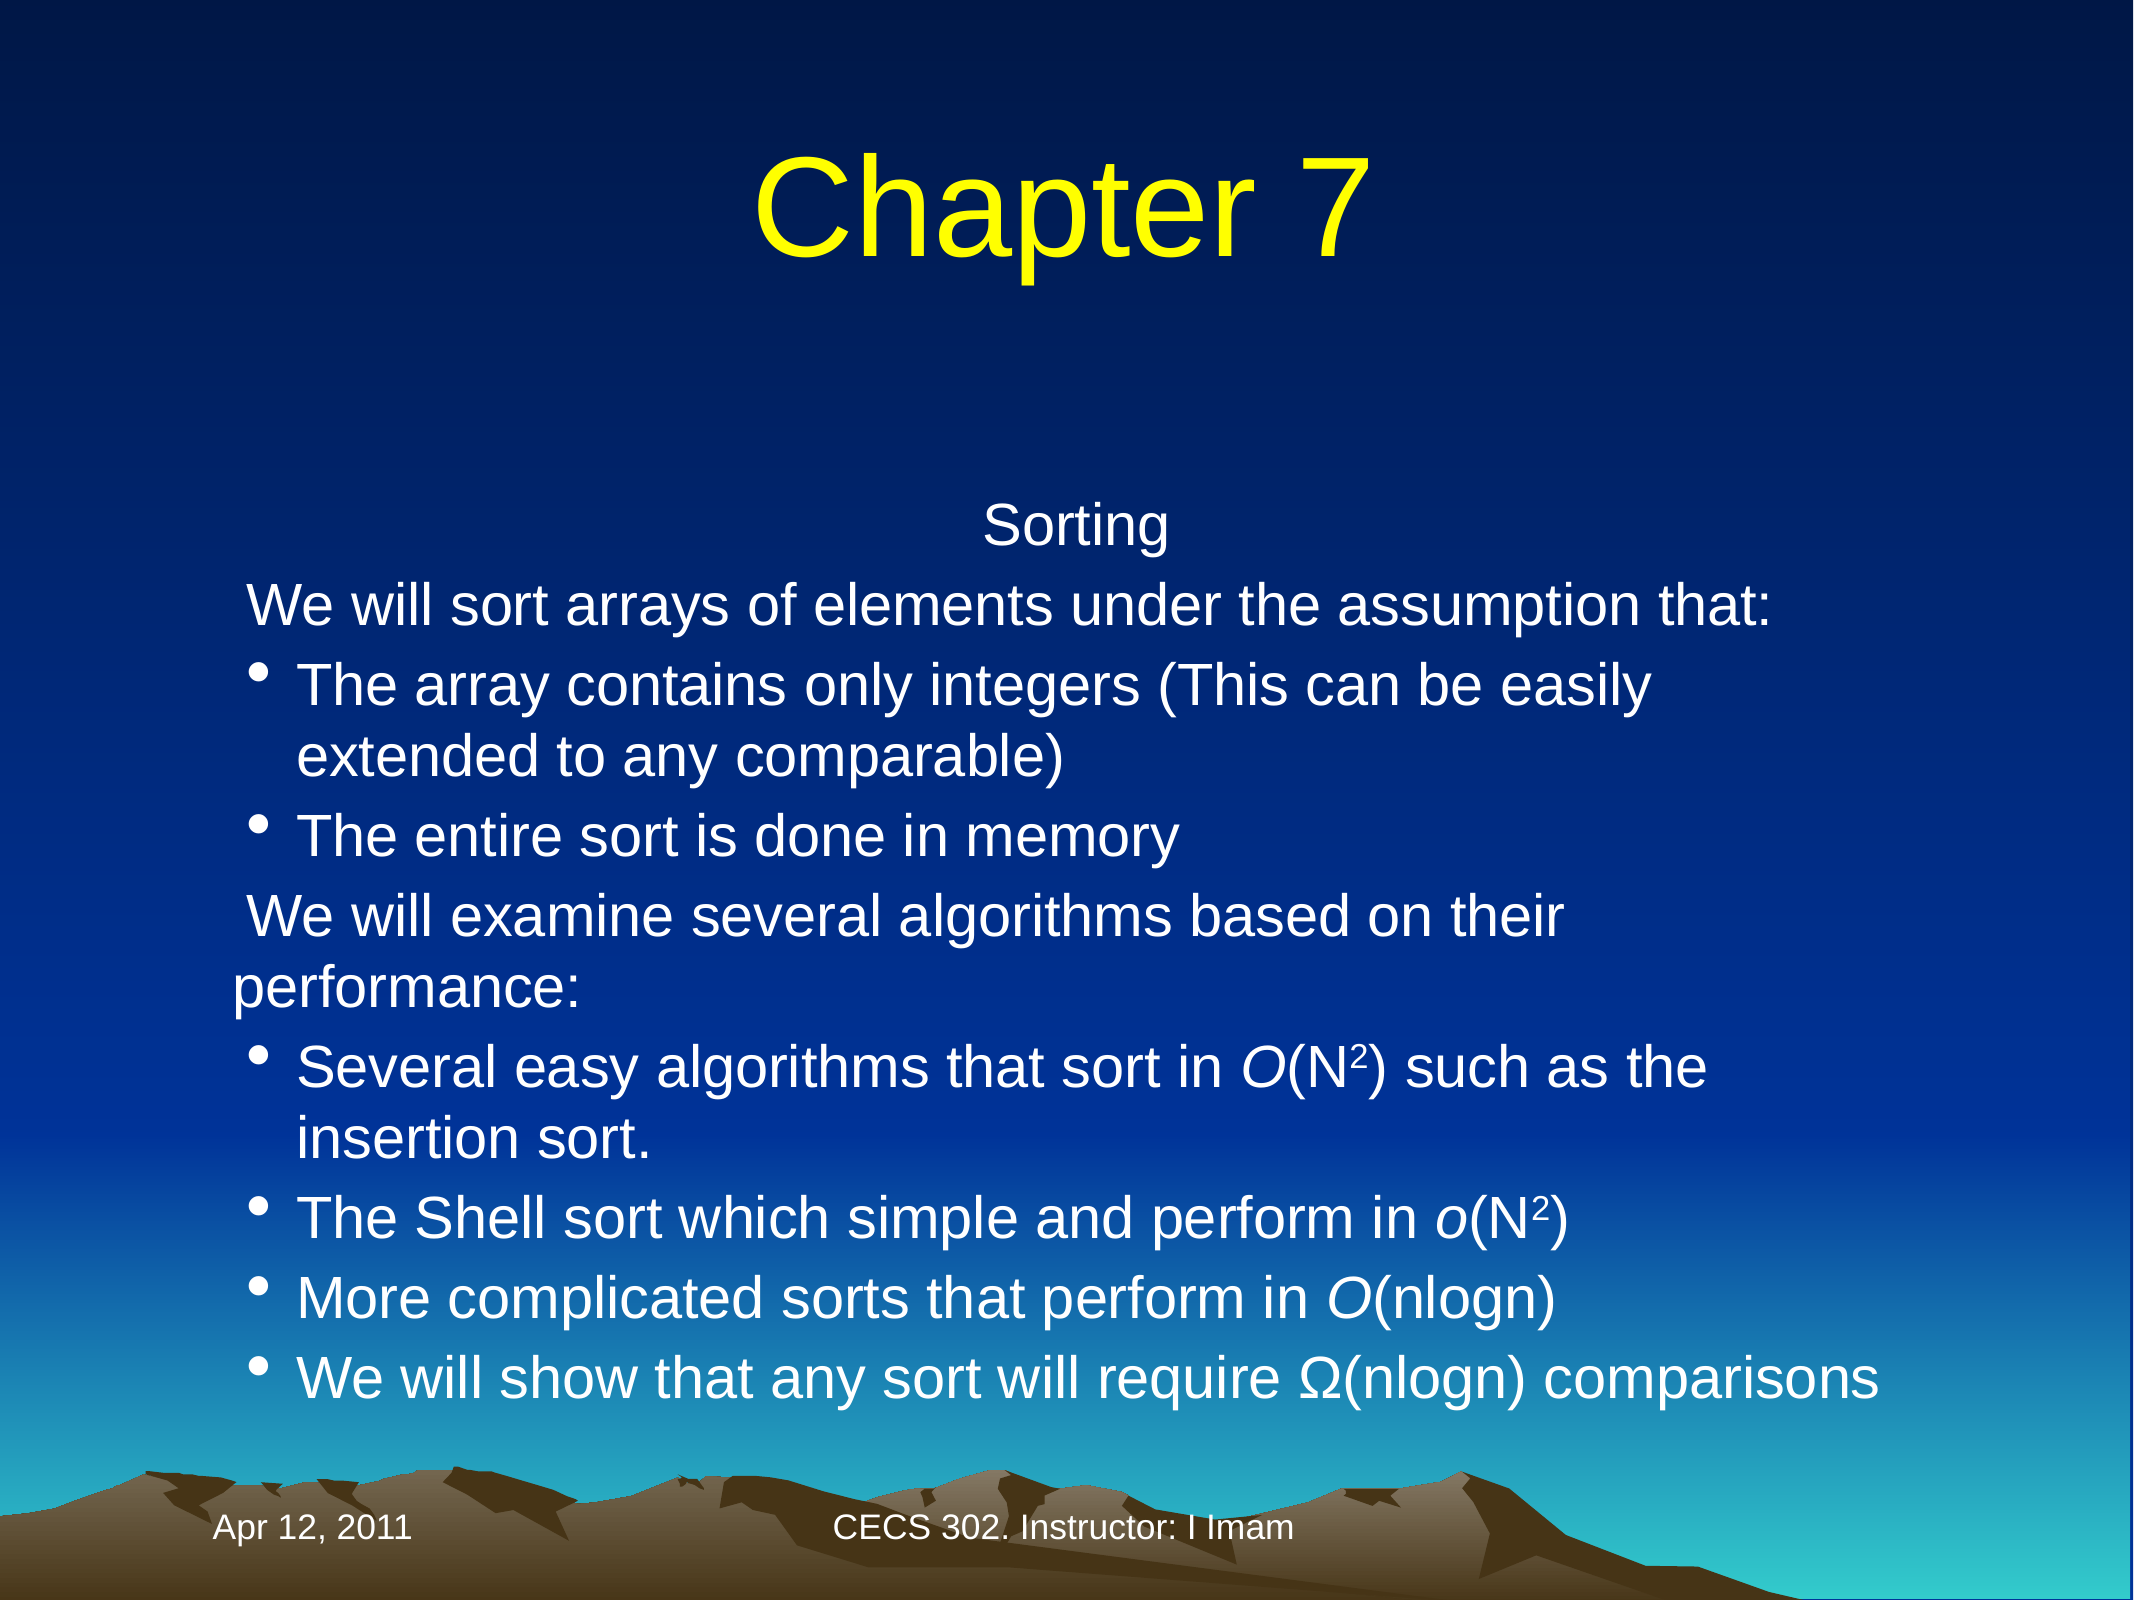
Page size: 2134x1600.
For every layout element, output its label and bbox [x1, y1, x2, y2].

text_box [1482, 1469, 1831, 1600]
text_box [0, 1469, 141, 1600]
text_box [145, 1466, 1474, 1600]
text_box [0, 0, 2131, 1600]
